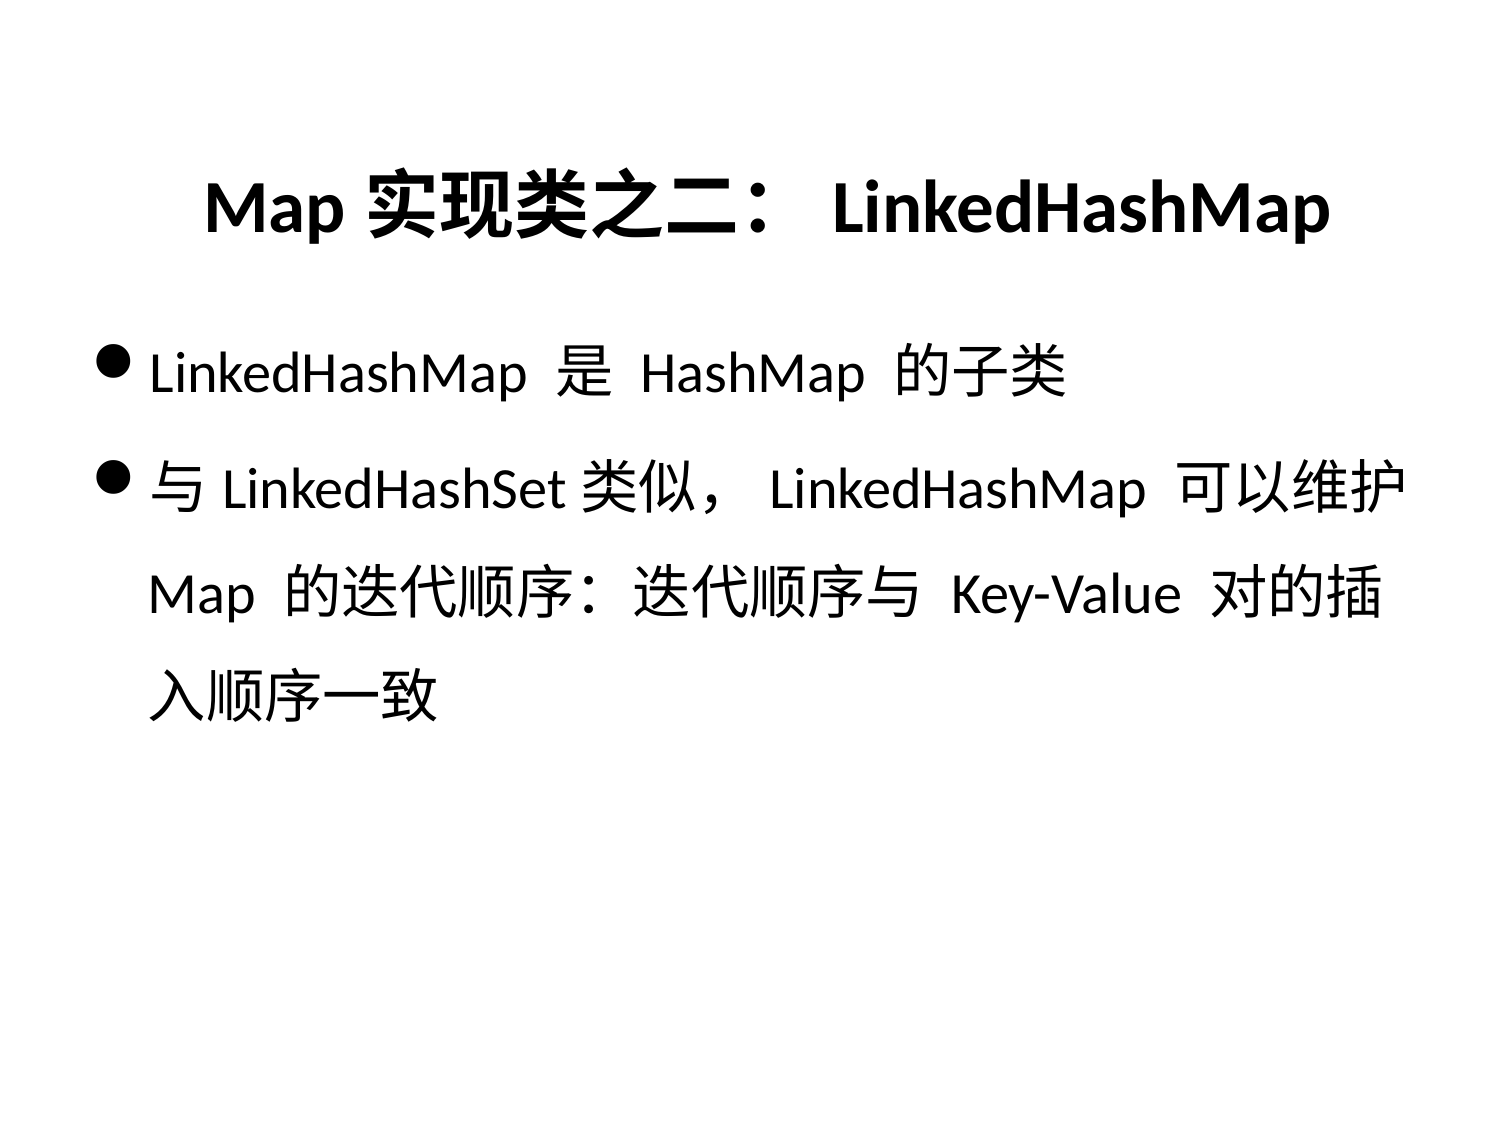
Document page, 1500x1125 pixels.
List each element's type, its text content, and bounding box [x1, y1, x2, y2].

list LinkedHashMap 是 HashMap 的子类 与LinkedHashSet类似，LinkedHashMap 可以维护 Map 的迭代顺序：迭代顺序与 Key-Value 对的插入顺序一致 [76, 326, 1427, 828]
title Map实现类之二：LinkedHashMap [159, 113, 1376, 291]
